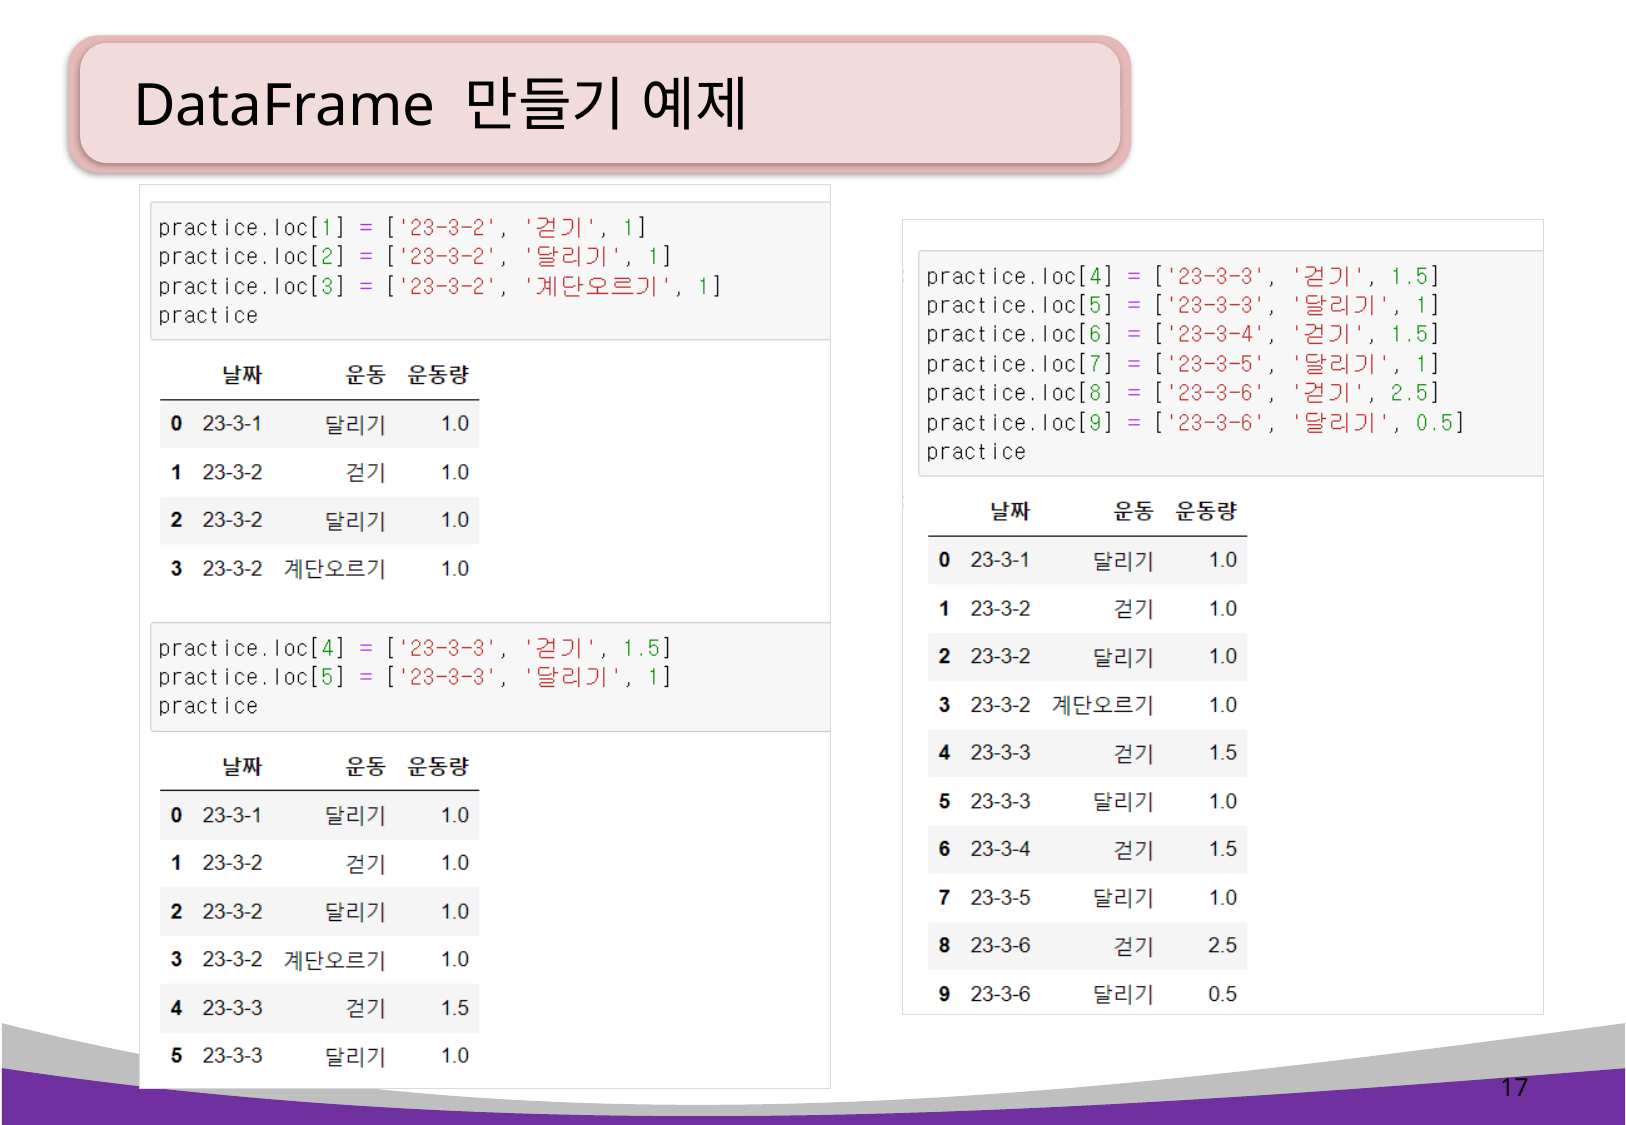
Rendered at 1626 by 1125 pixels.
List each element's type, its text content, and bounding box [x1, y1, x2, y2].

slide_number 17 [1452, 1058, 1544, 1119]
title DataFrame 만들기 예제 [103, 32, 1121, 173]
picture [902, 219, 1544, 1016]
picture [138, 184, 831, 1089]
